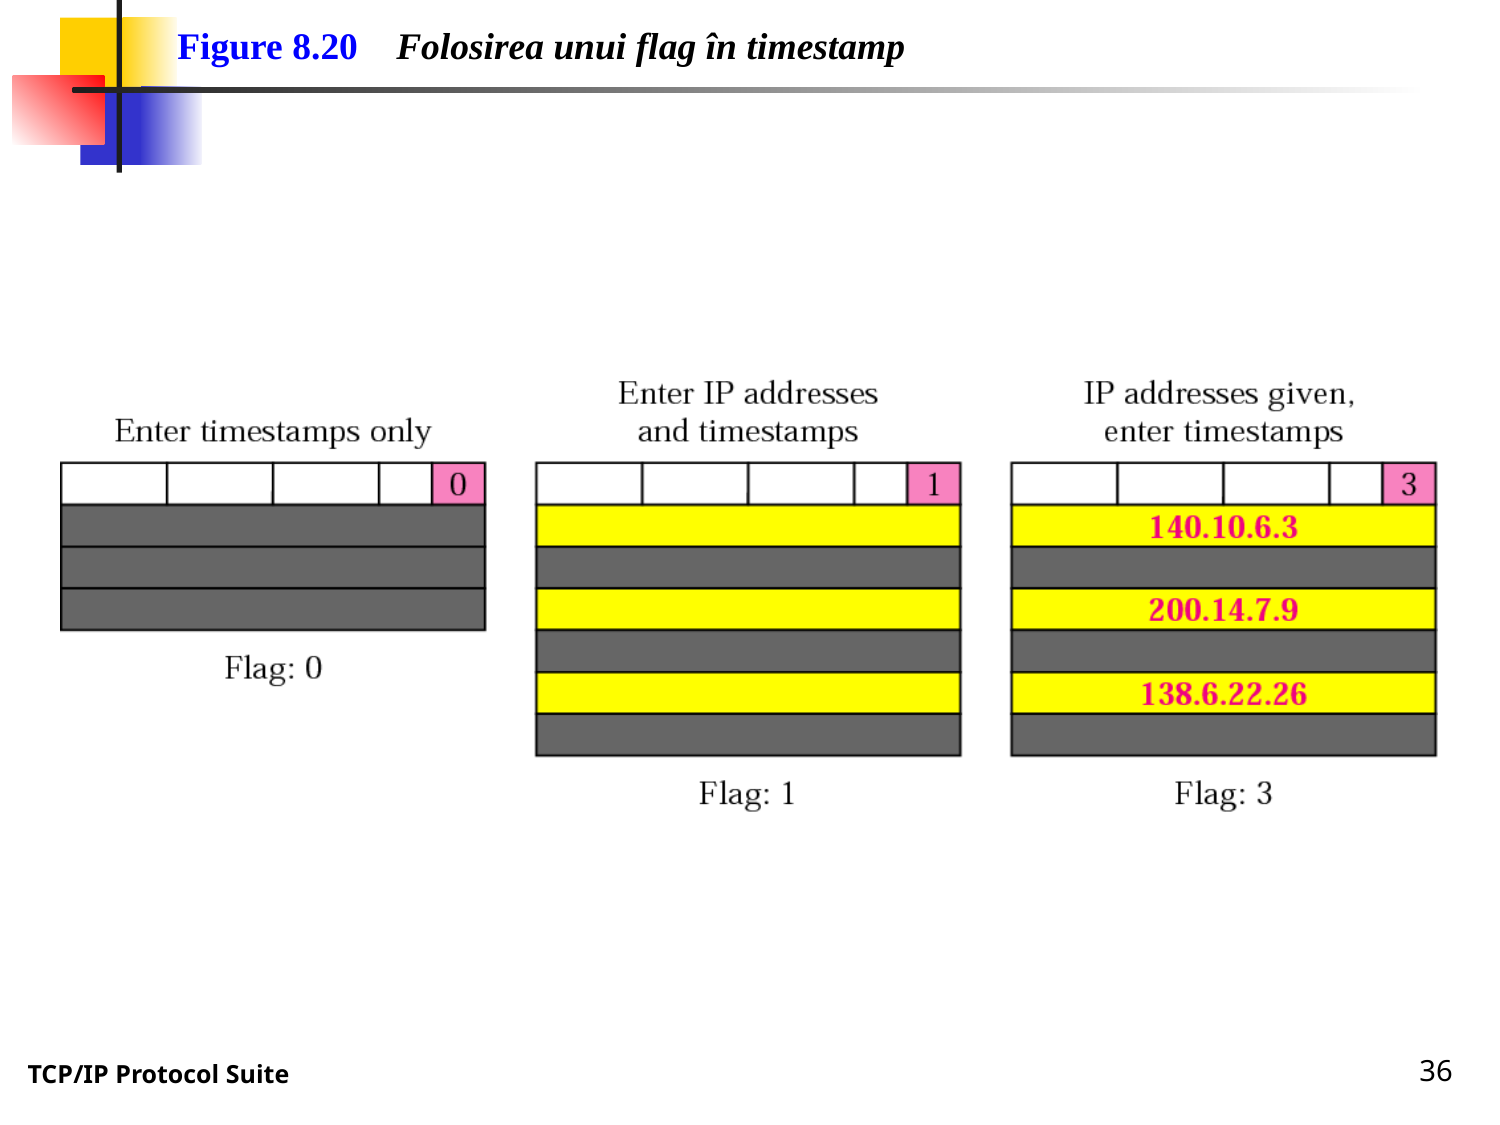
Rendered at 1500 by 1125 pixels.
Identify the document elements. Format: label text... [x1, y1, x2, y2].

text_box [116, 0, 122, 87]
footer TCP/IP Protocol Suite [12, 1025, 488, 1100]
slide_number 36 [1155, 1024, 1468, 1100]
text_box [80, 93, 116, 165]
text_box [12, 75, 105, 145]
text_box [72, 87, 1423, 93]
text_box [60, 17, 116, 86]
text_box [141, 93, 202, 165]
text_box [122, 17, 177, 86]
text_box [122, 93, 141, 165]
text_box Figure 8.20 Folosirea unui flag în timestamp [162, 14, 1100, 75]
picture [60, 375, 1438, 813]
text_box [116, 93, 122, 173]
